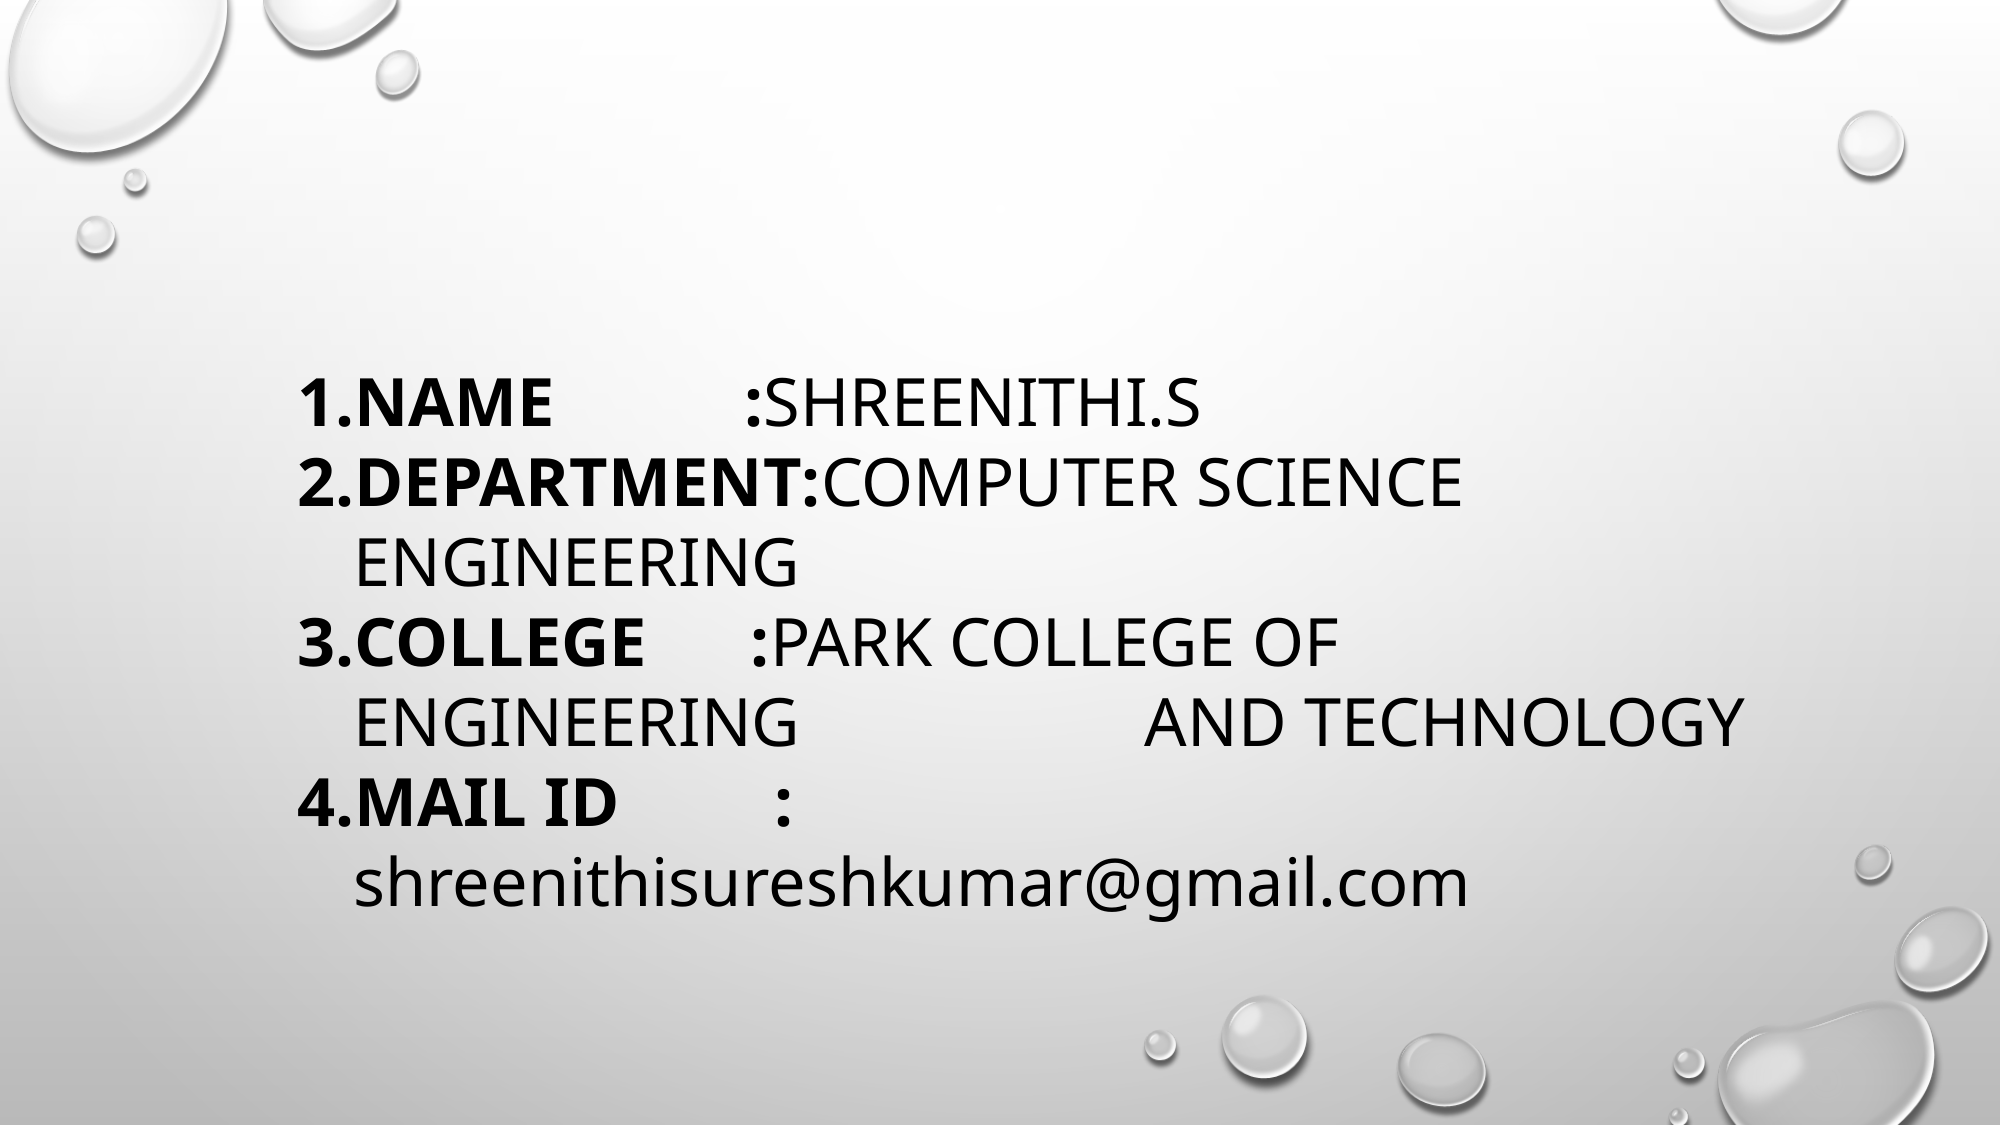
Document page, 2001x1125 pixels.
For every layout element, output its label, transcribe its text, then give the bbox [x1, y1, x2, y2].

text_box NAME :SHREENITHI.S DEPARTMENT:COMPUTER SCIENCE ENGINEERING COLLEGE :PARK COLLEGE OF ENGINEERING AND TECHNOLOGY MAIL ID : shreenithisureshkumar@gmail.com [282, 352, 1803, 928]
picture [0, 0, 2000, 1125]
